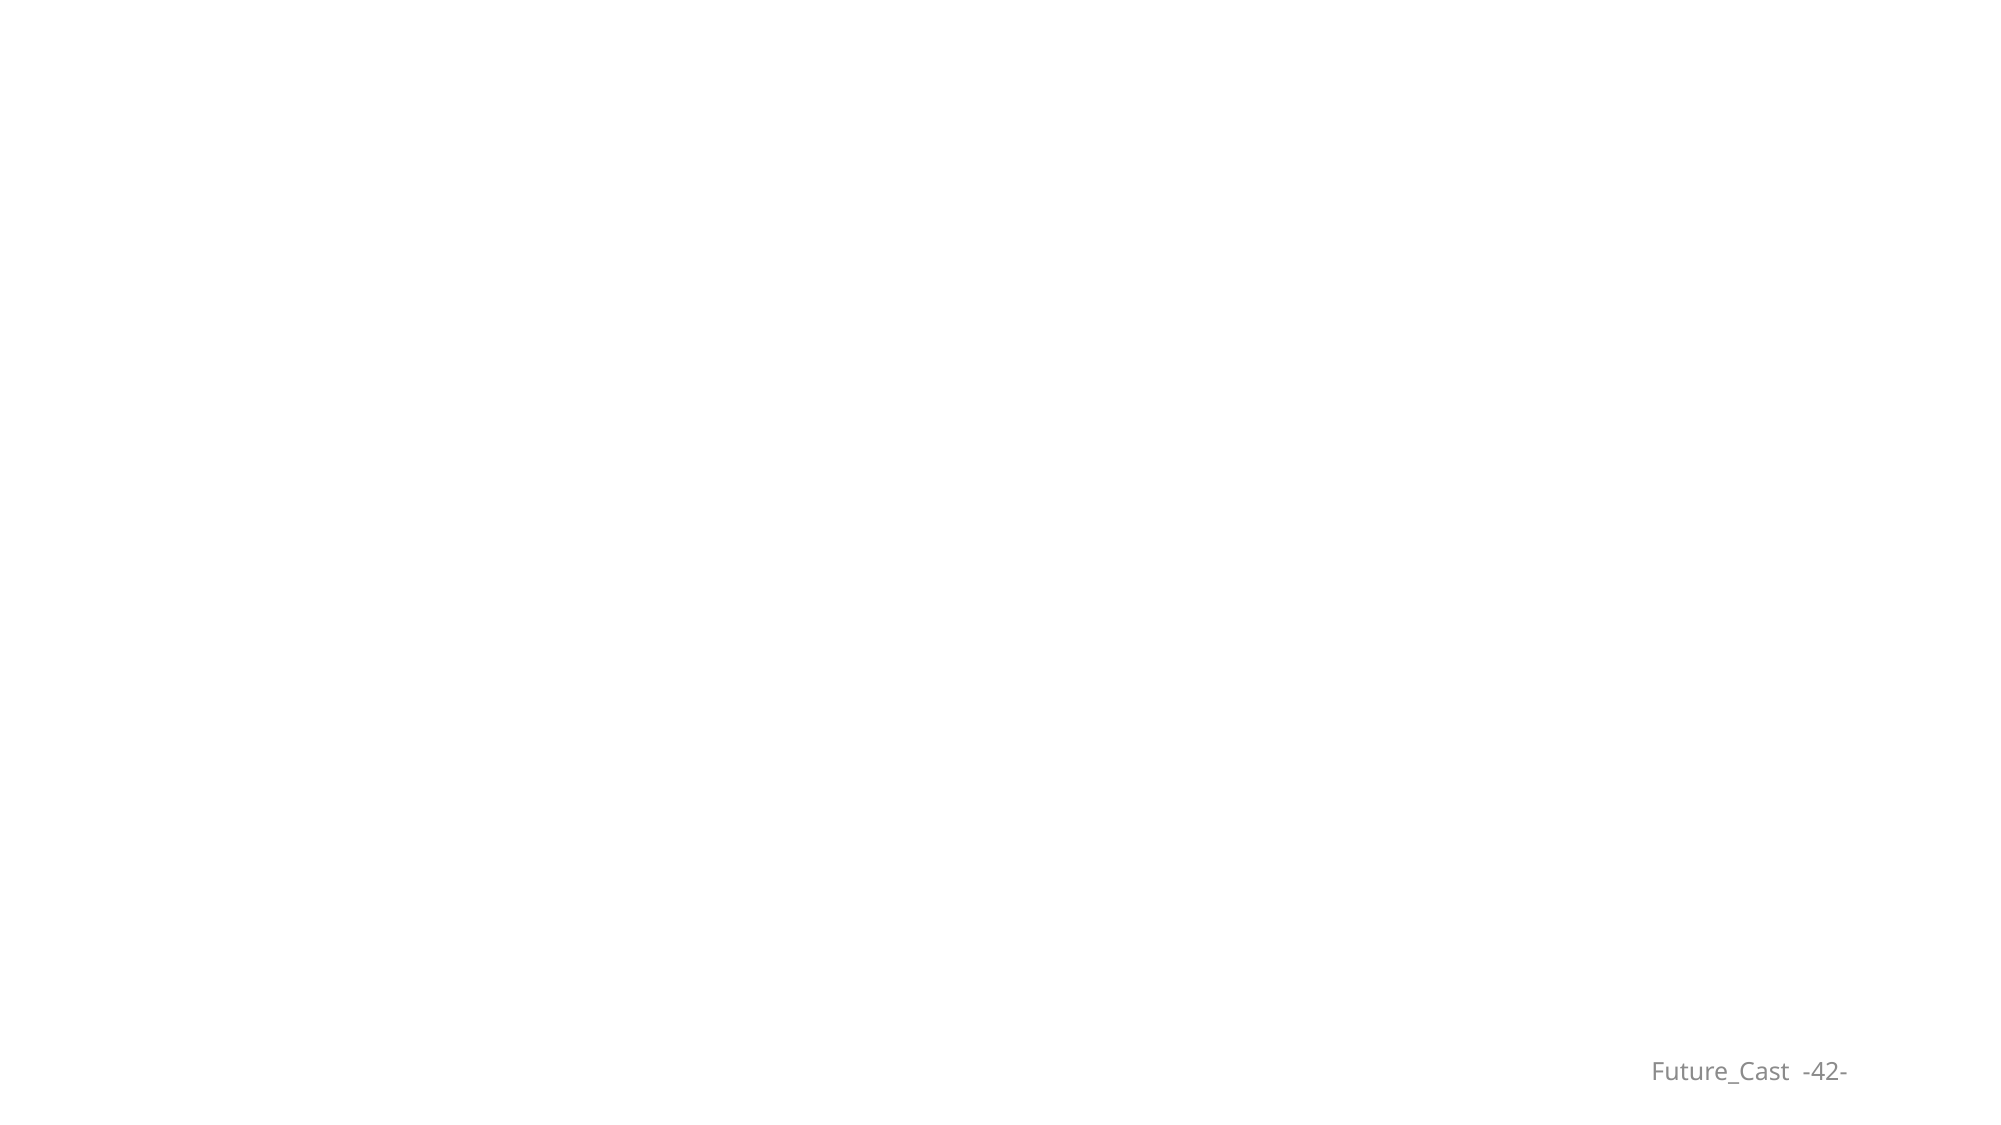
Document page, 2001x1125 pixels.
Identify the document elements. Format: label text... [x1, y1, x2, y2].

slide_number Future_Cast -42- [1412, 1042, 1863, 1103]
